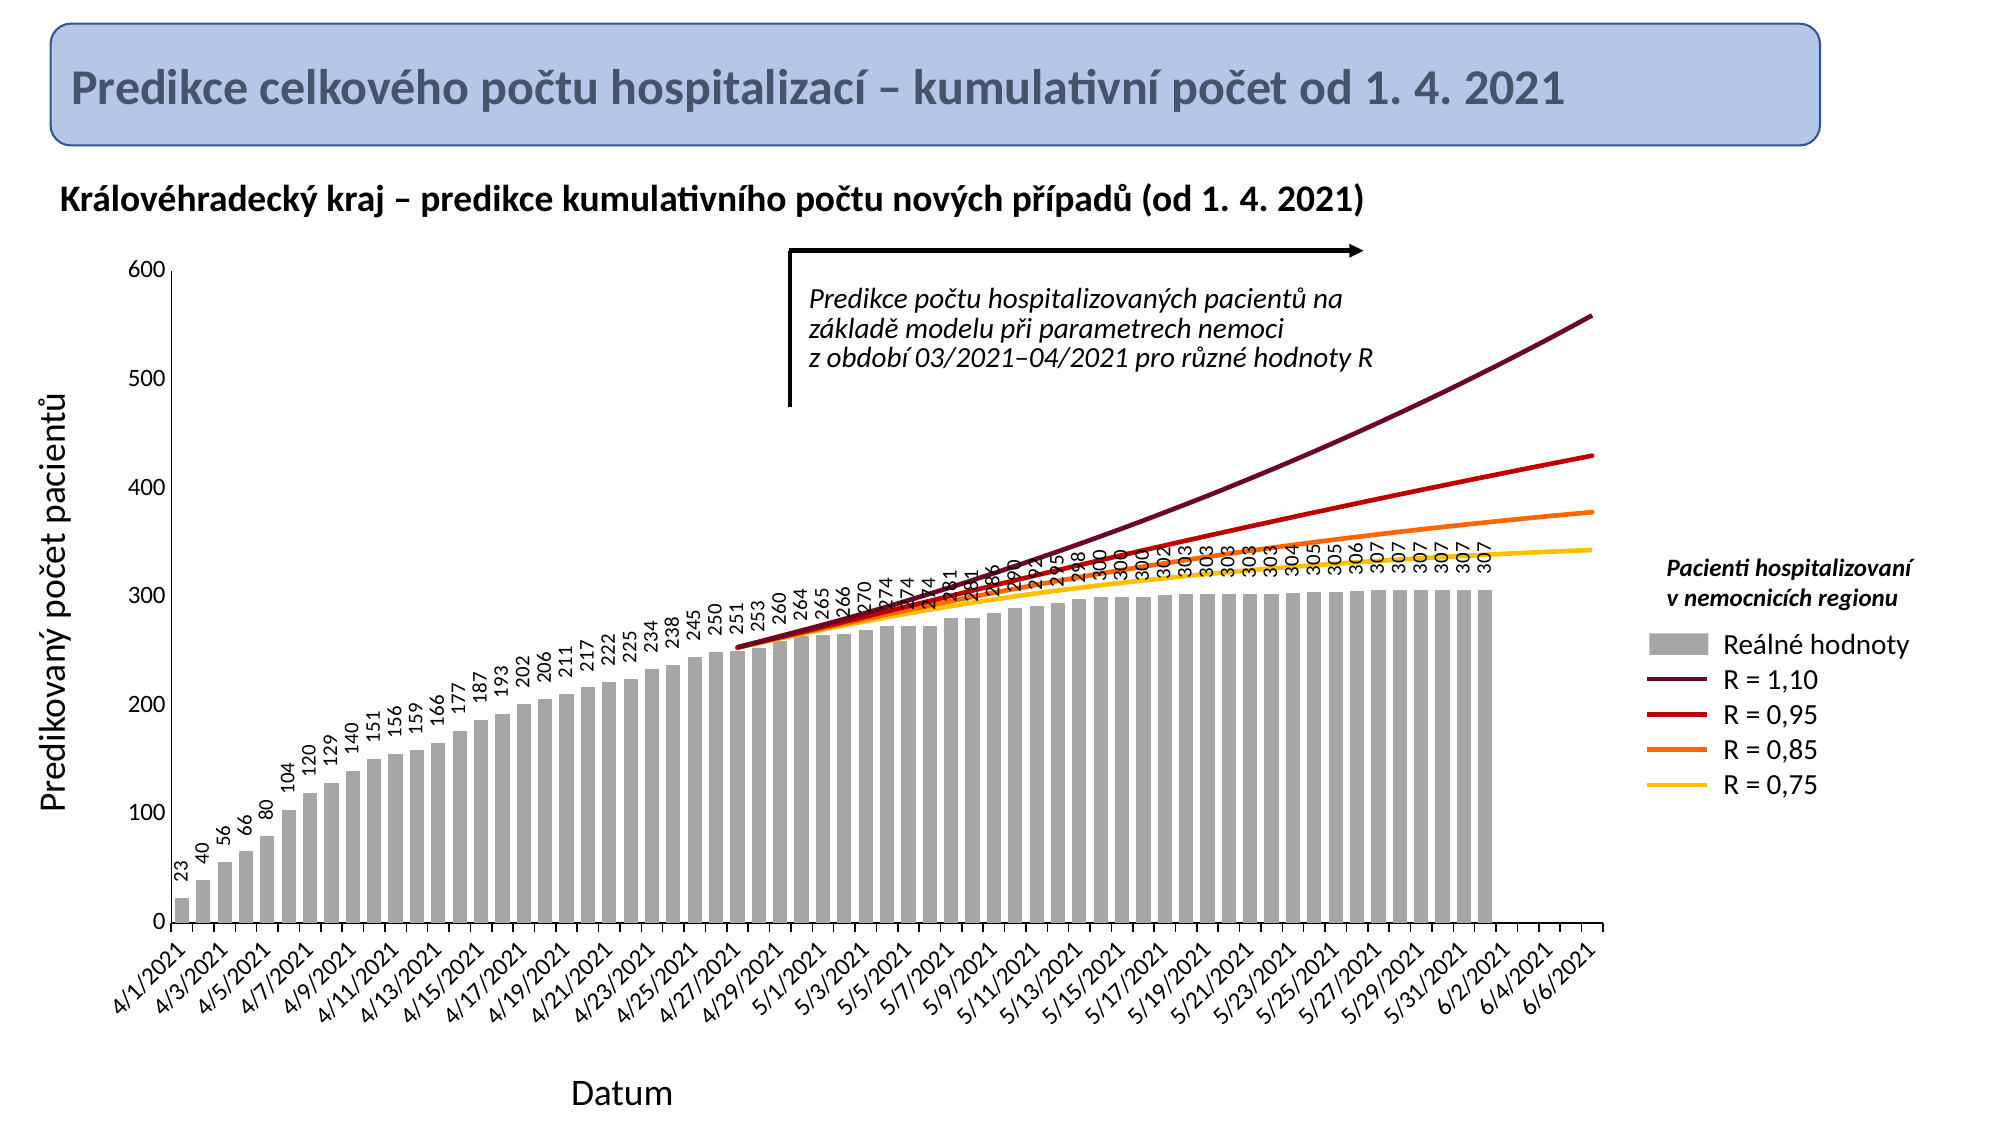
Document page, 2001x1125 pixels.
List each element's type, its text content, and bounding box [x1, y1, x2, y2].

text_box Datum [556, 1067, 689, 1121]
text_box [788, 250, 1364, 407]
chart [63, 245, 2000, 1067]
text_box Královéhradecký kraj – predikce kumulativního počtu nových případů (od 1. 4. 2021) [45, 167, 1474, 227]
text_box Predikovaný počet pacientů [19, 377, 63, 828]
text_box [1647, 618, 1960, 810]
text_box Predikce celkového počtu hospitalizací – kumulativní počet od 1. 4. 2021 [49, 22, 1822, 147]
